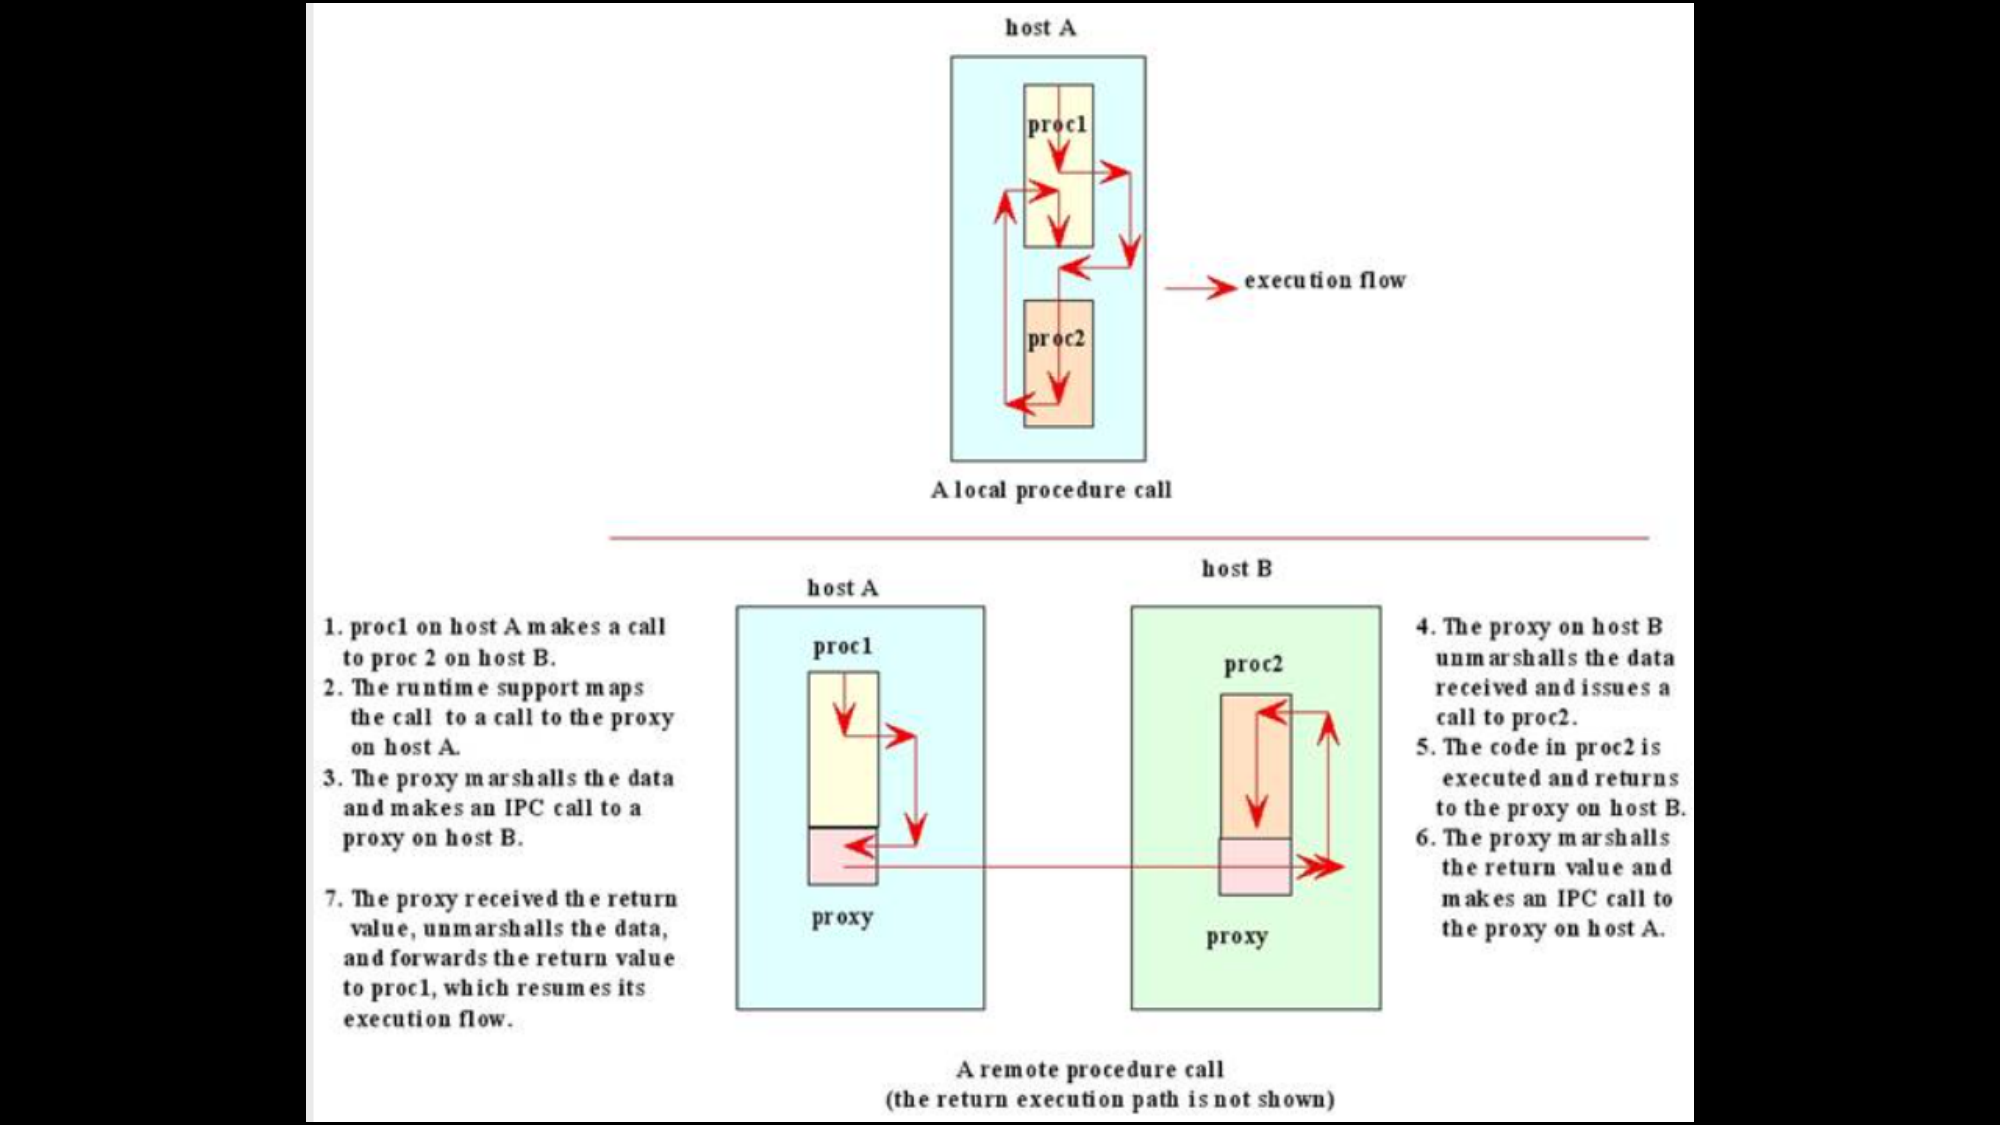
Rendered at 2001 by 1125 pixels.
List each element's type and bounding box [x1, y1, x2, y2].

picture [306, 3, 1694, 1122]
